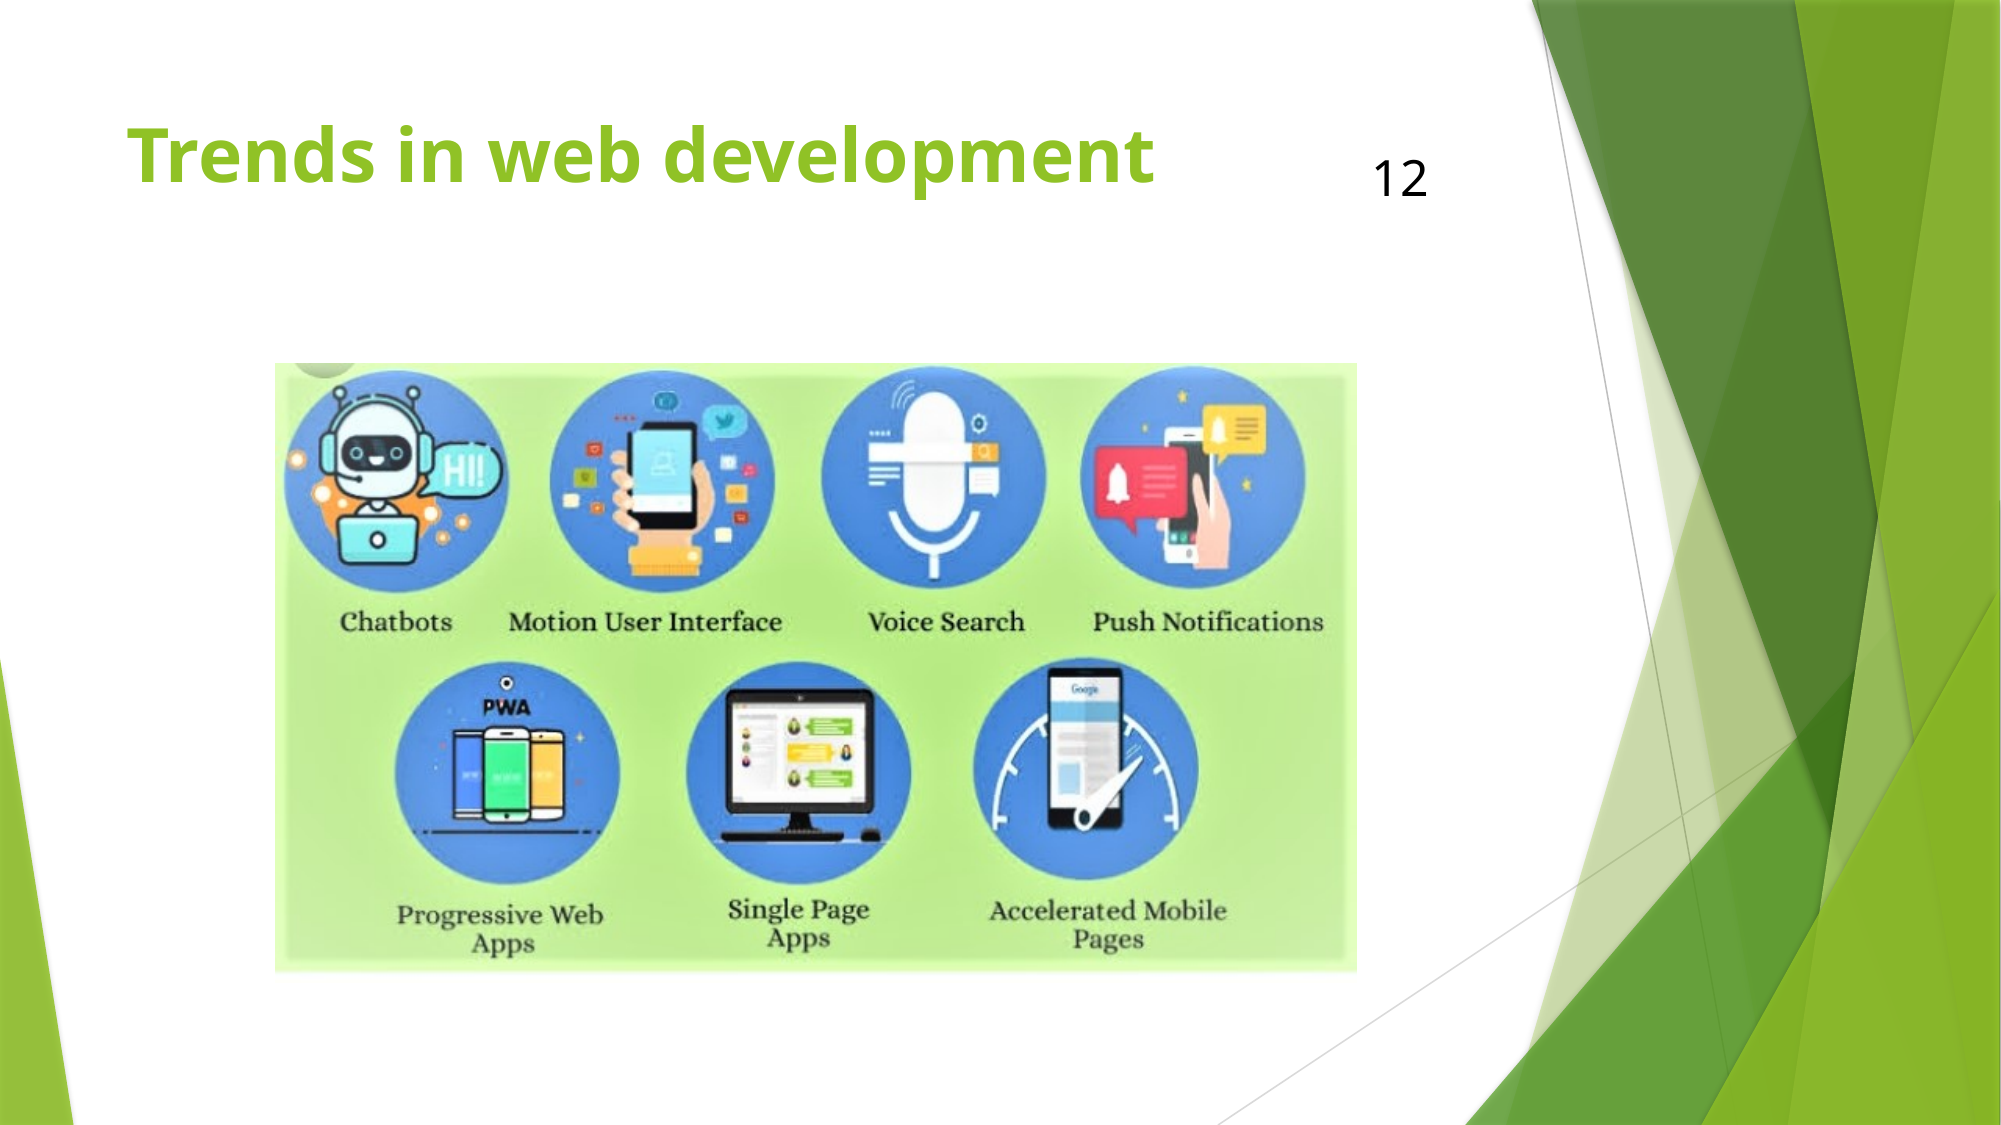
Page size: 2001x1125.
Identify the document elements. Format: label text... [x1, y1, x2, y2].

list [275, 362, 1358, 983]
text_box 12 [1356, 139, 1480, 214]
title Trends in web development [111, 99, 1522, 317]
